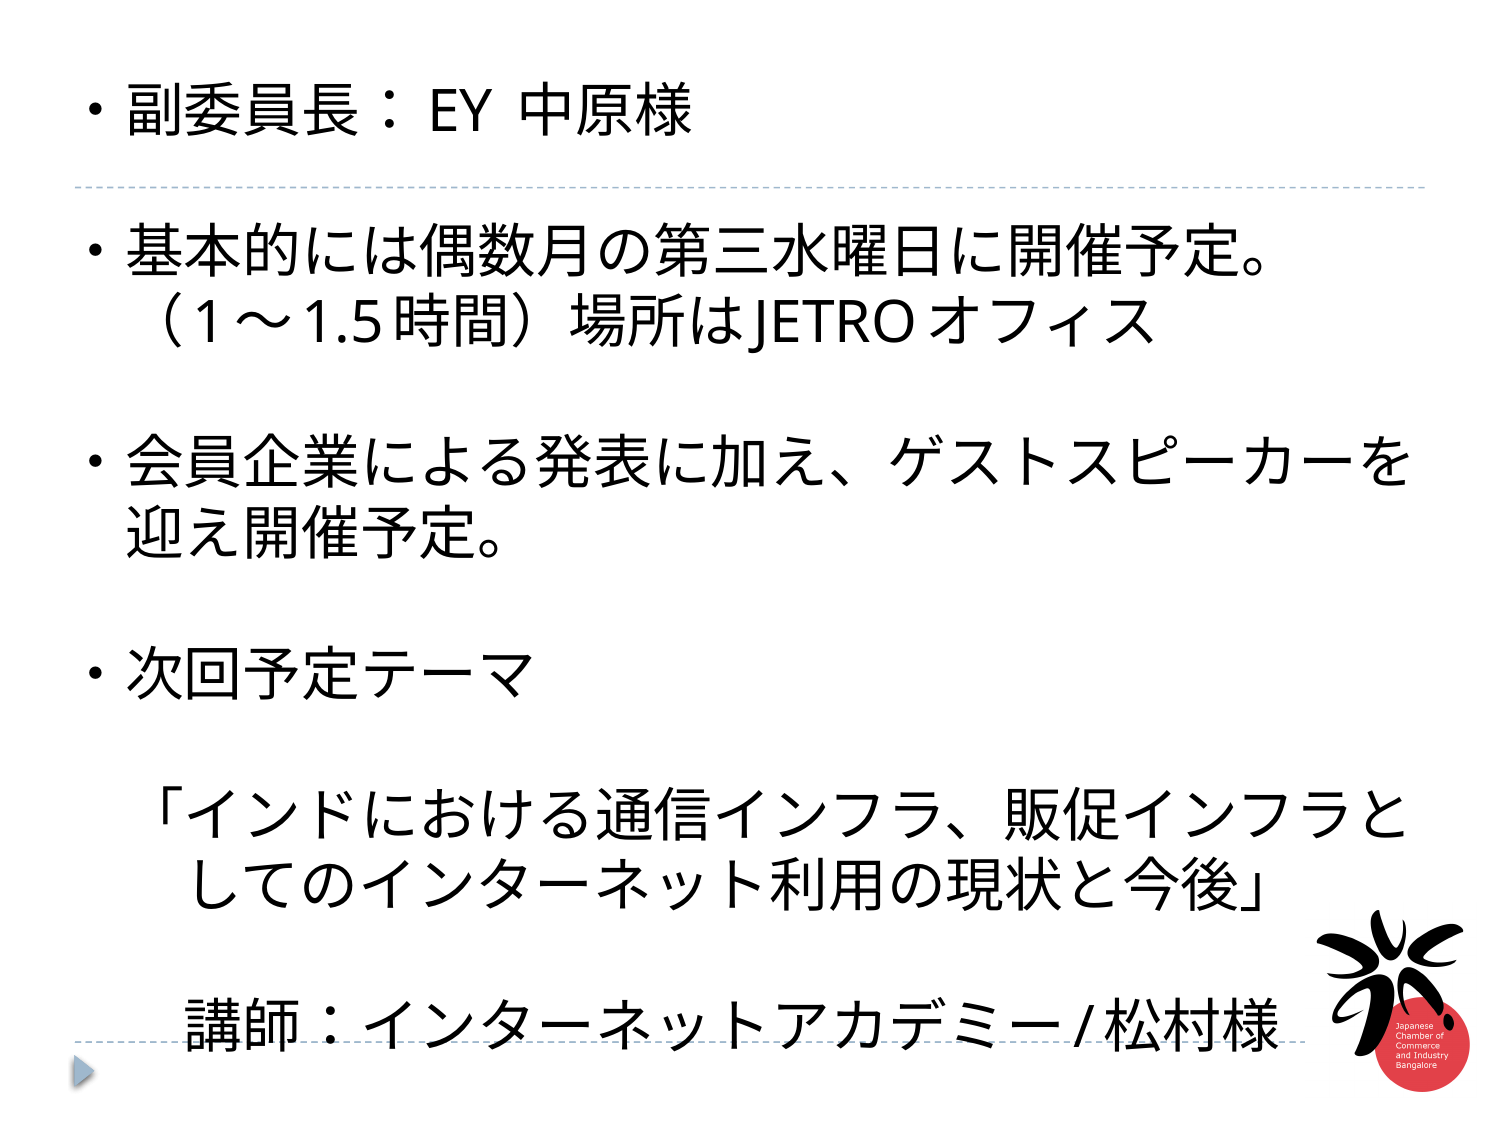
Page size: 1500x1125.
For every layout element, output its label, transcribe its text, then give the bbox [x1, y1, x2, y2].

text_box ・副委員長：EY 中原様 ・基本的には偶数月の第三水曜日に開催予定。 （1～1.5時間）場所はJETROオフィス ・会員企業による発表に加え、ゲストスピーカーを 迎え開催予定。 ・次回予定テーマ 「インドにおける通信インフラ、販促インフラと してのインターネット利用の現状と今後」 講師：インターネットアカデミー/松村様 [51, 42, 1446, 1090]
picture [1304, 902, 1477, 1099]
